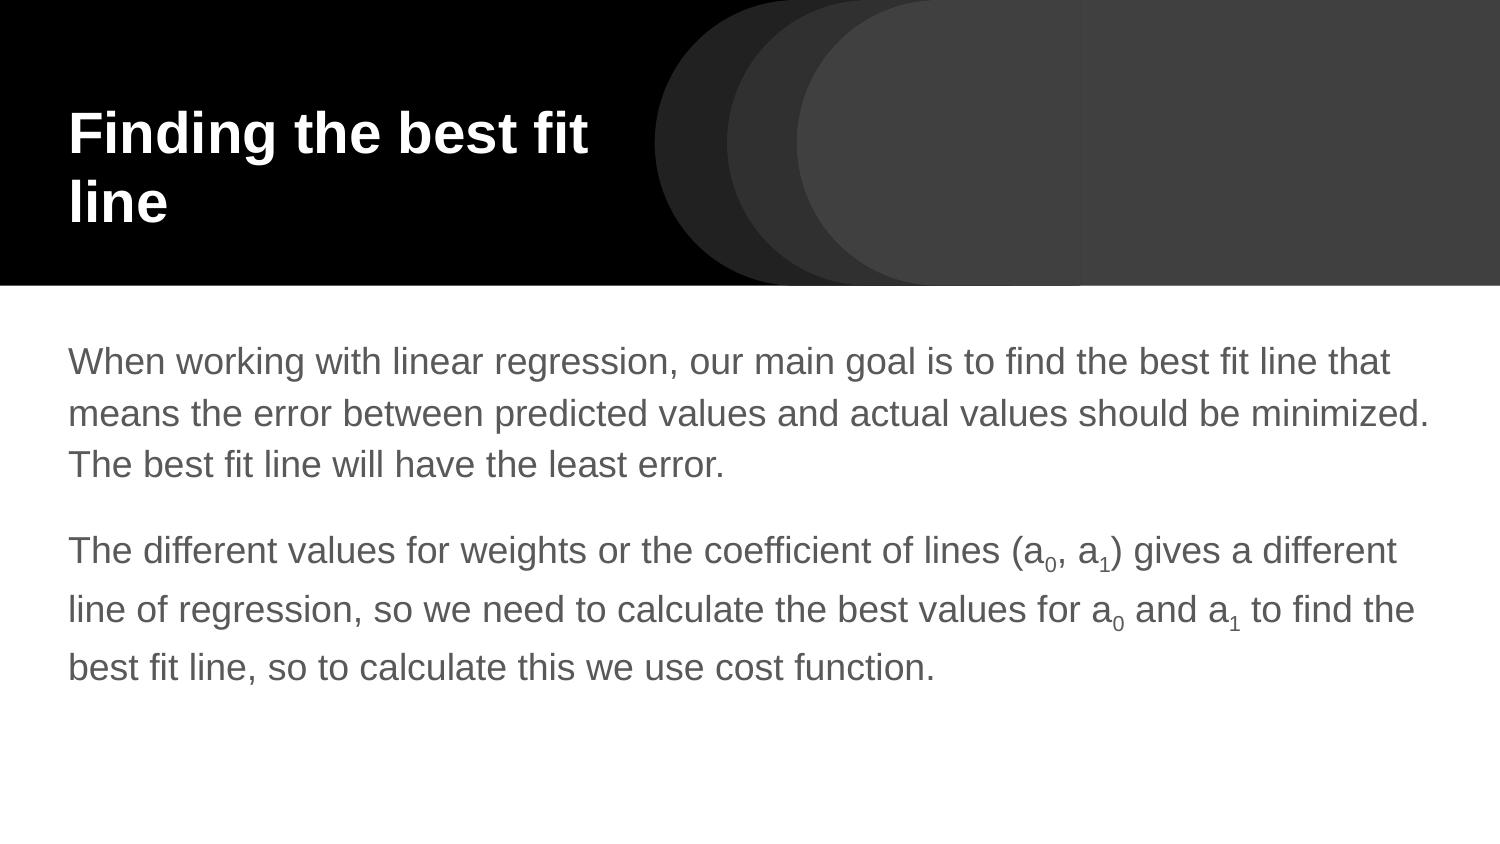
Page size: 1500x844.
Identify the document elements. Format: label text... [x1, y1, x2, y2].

list When working with linear regression, our main goal is to find the best fit line that means the error between predicted values and actual values should be minimized. The best fit line will have the least error. The different values for weights or the coefficient of lines (a0, a1) gives a different line of regression, so we need to calculate the best values for a0 and a1 to find the best fit line, so to calculate this we use cost function. [53, 315, 1447, 759]
title Finding the best fit line [53, 24, 638, 250]
